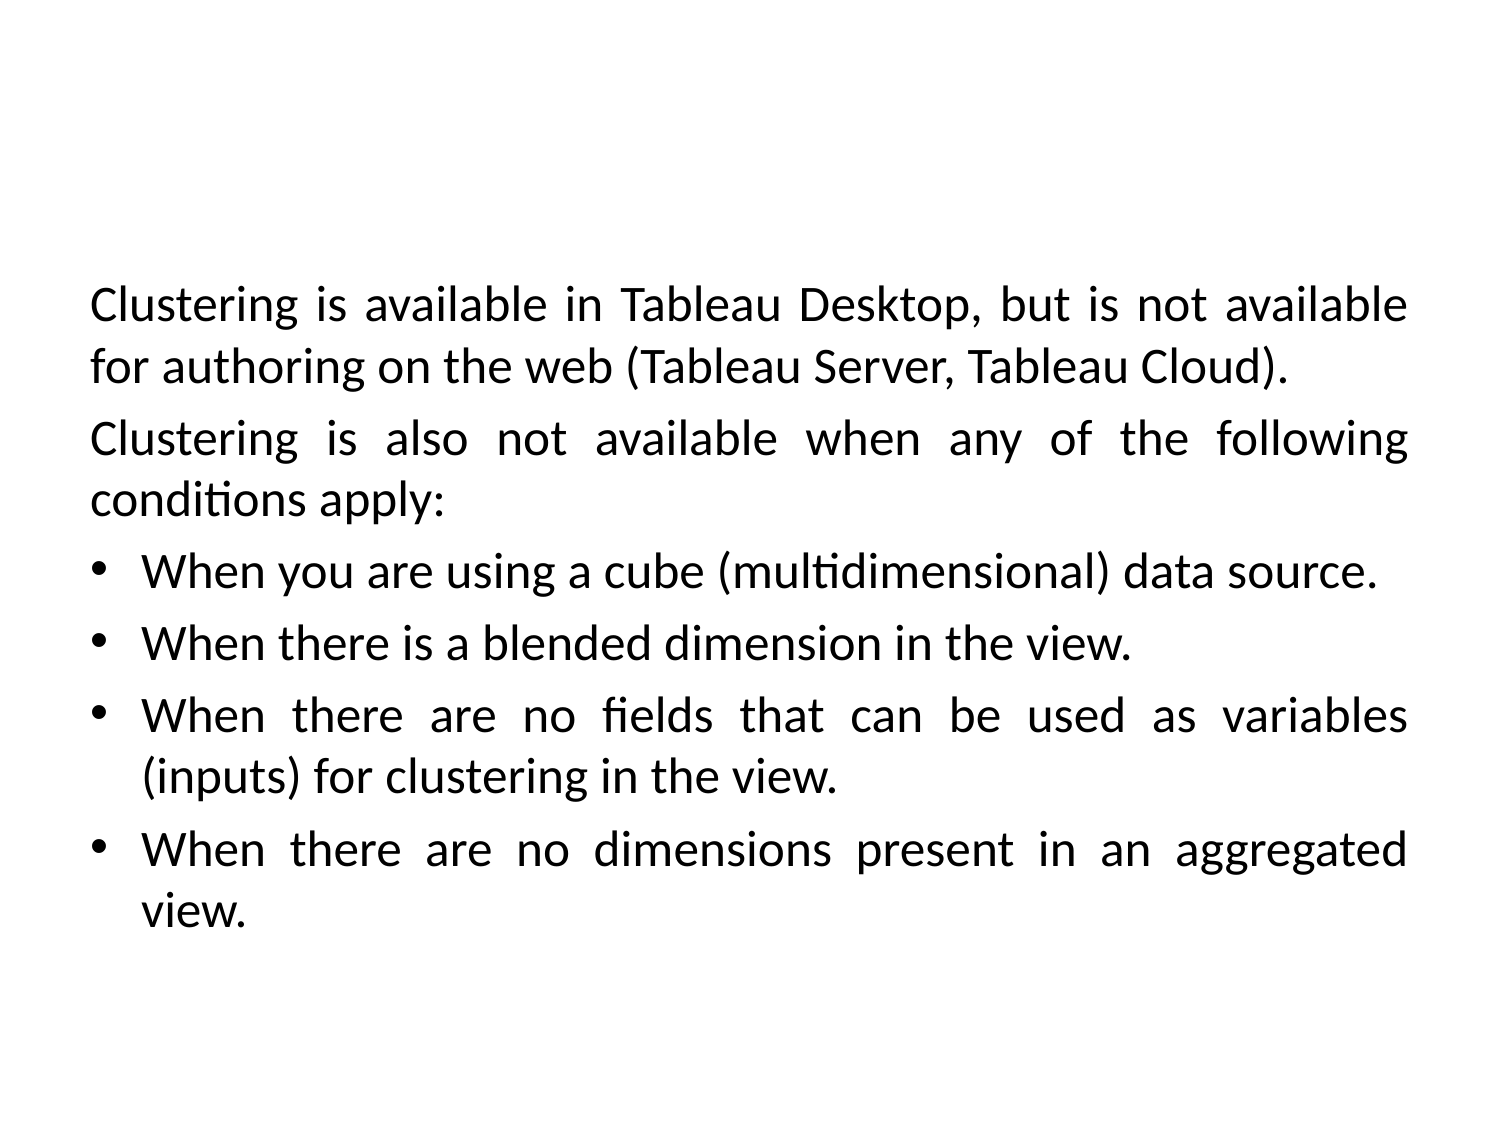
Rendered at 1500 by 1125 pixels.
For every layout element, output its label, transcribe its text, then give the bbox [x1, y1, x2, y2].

list Clustering is available in Tableau Desktop, but is not available for authoring on the web (Tableau Server, Tableau Cloud). Clustering is also not available when any of the following conditions apply: When you are using a cube (multidimensional) data source. When there is a blended dimension in the view. When there are no fields that can be used as variables (inputs) for clustering in the view. When there are no dimensions present in an aggregated view. [75, 262, 1425, 1005]
